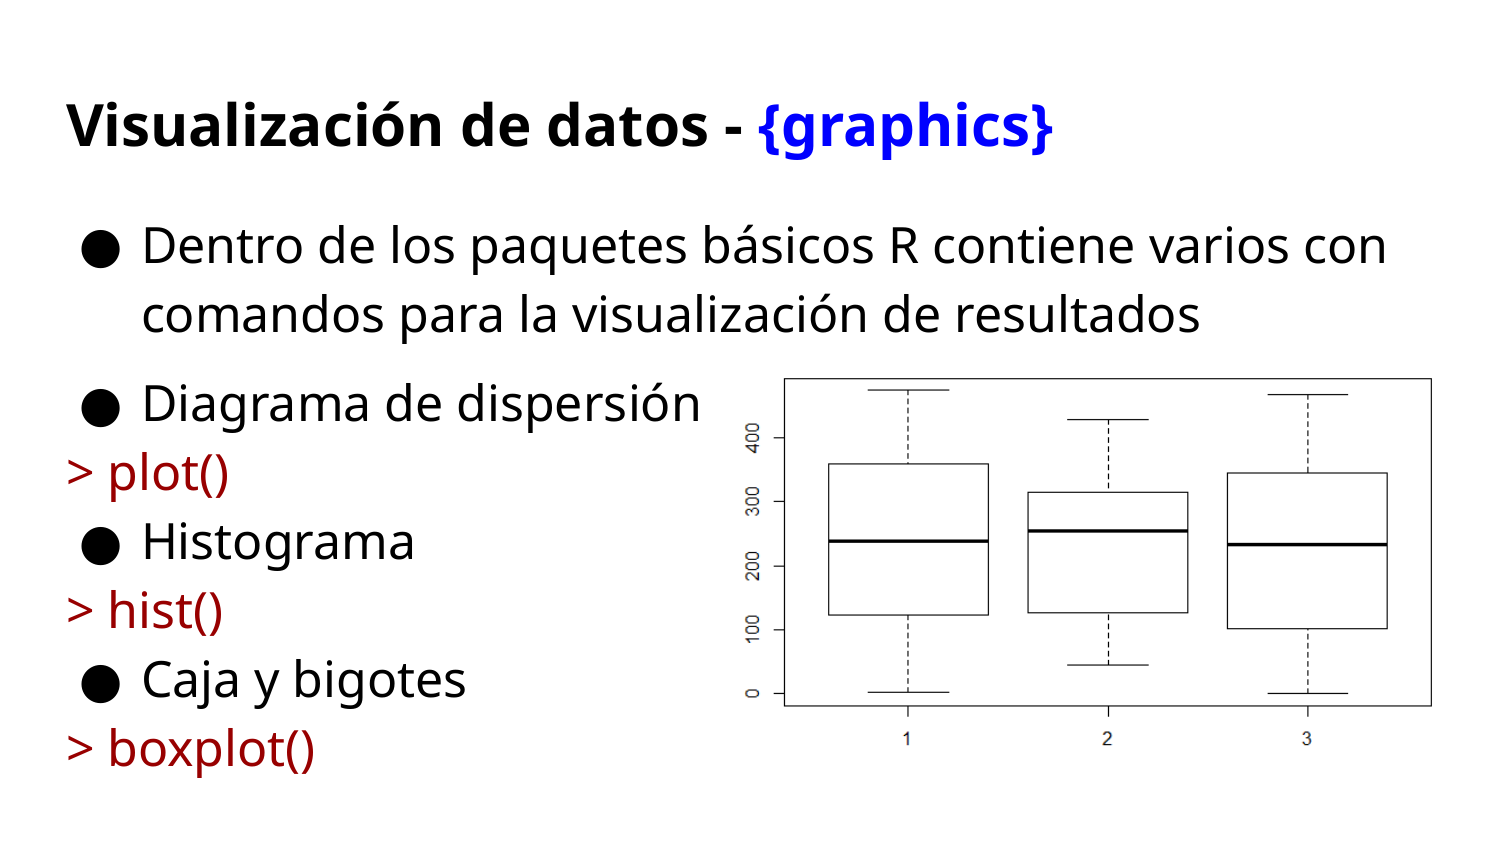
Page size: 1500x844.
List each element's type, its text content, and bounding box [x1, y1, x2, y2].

picture [732, 360, 1450, 785]
list Dentro de los paquetes básicos R contiene varios con comandos para la visualización de resultados Diagrama de dispersión > plot() Histograma > hist() Caja y bigotes > boxplot() [51, 189, 1449, 785]
title Visualización de datos - {graphics} [51, 72, 1449, 167]
